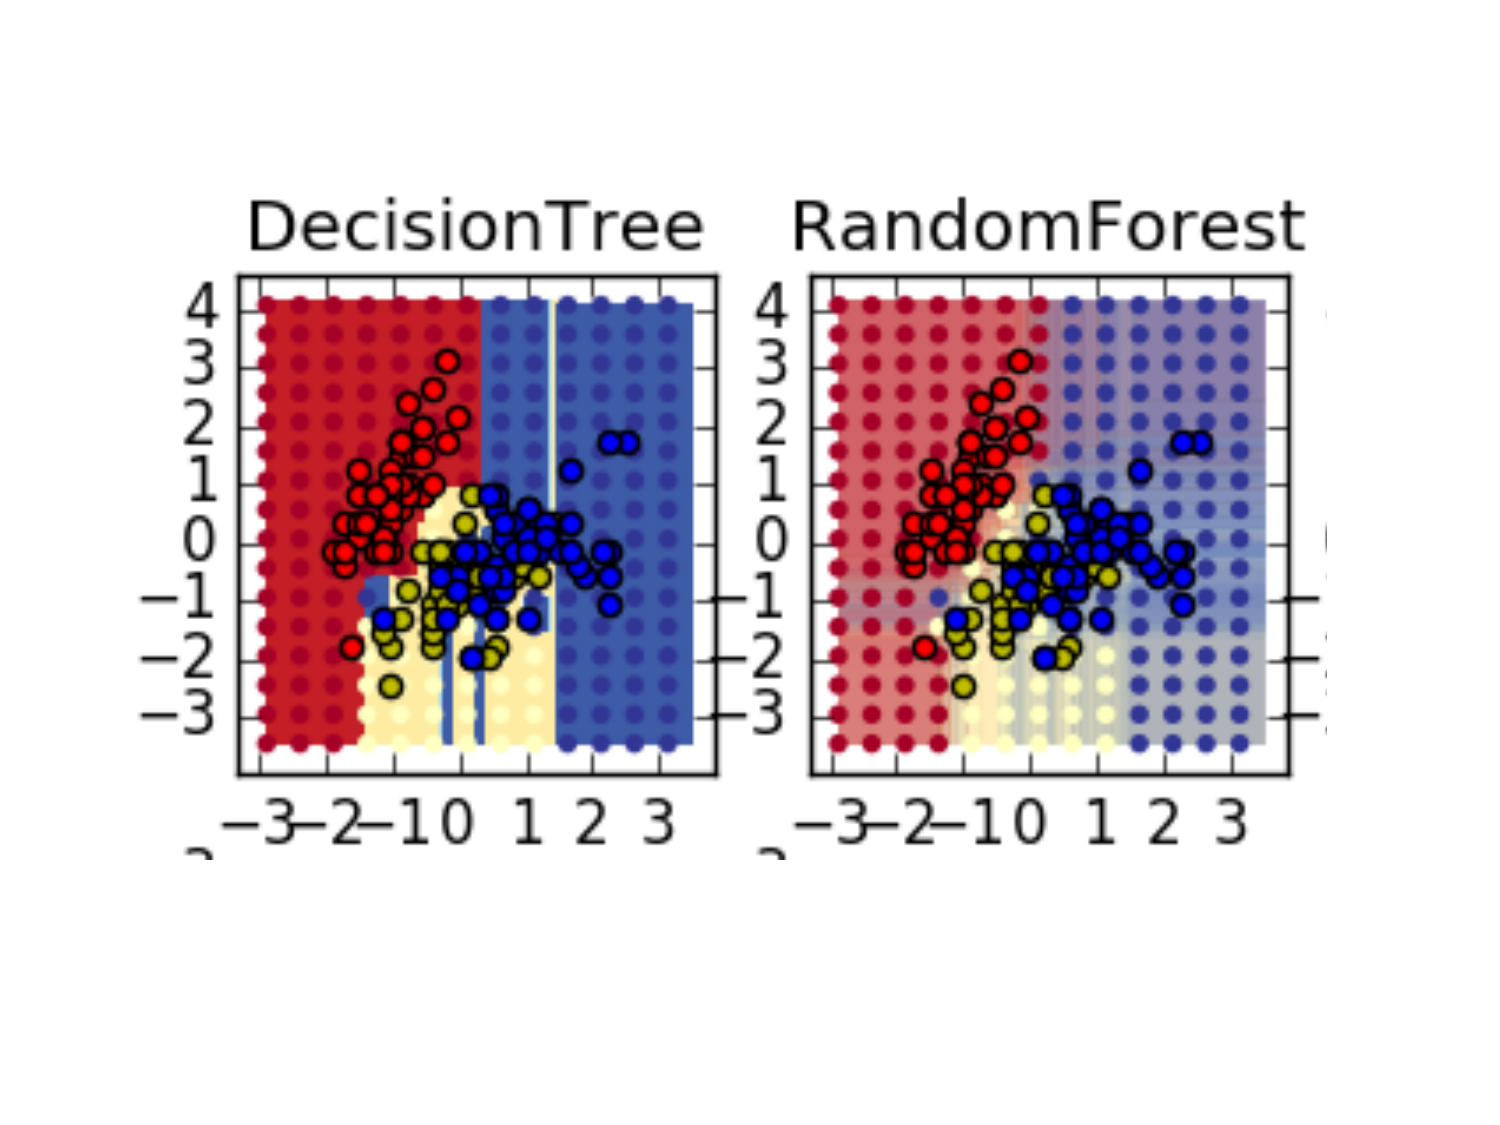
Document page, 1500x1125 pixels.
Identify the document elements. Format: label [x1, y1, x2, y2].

picture [93, 170, 1327, 860]
